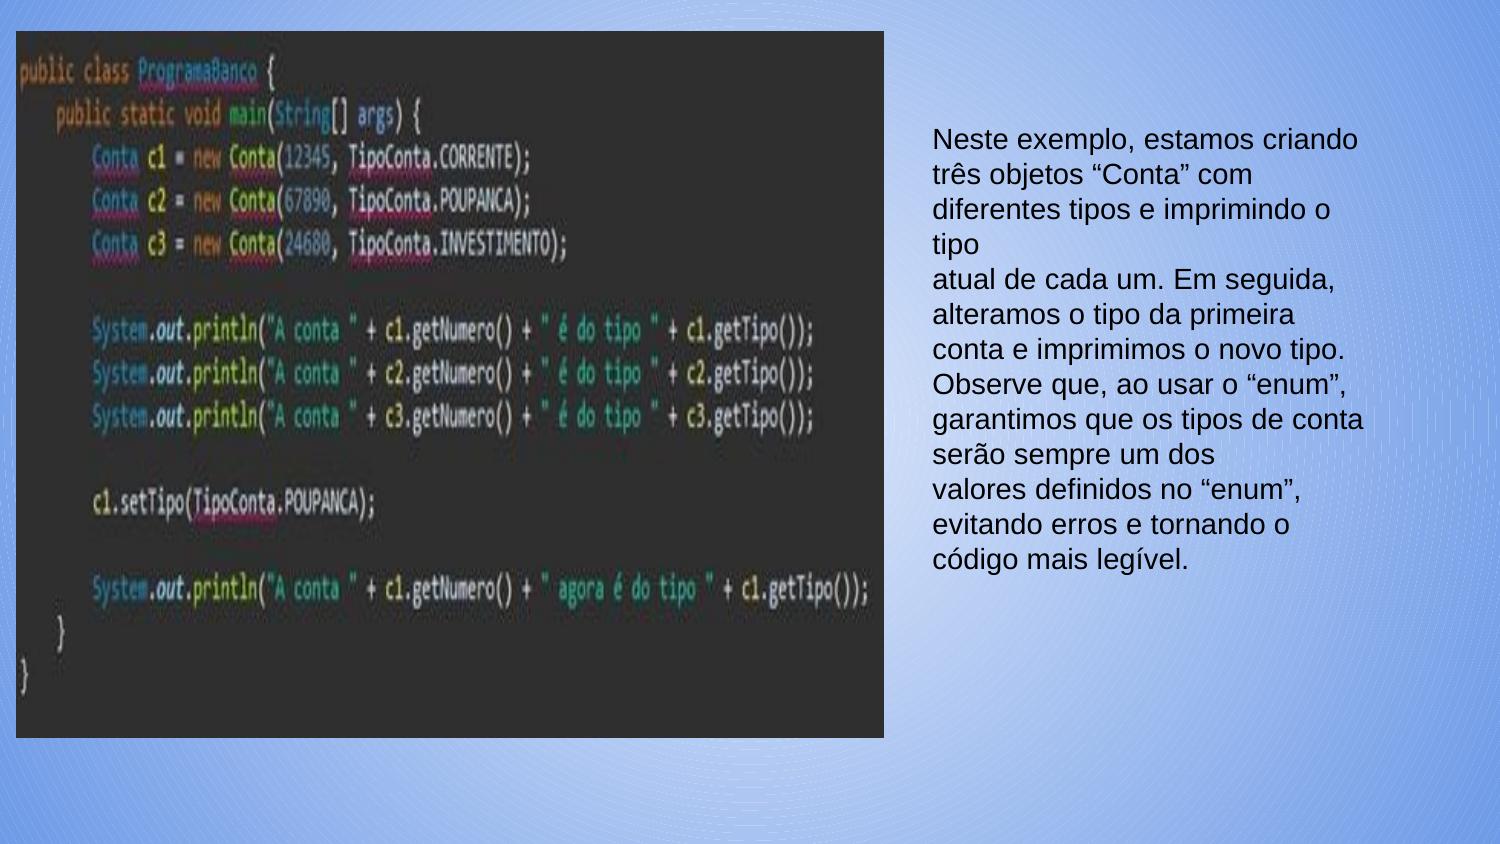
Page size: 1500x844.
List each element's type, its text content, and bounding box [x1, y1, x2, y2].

text_box Neste exemplo, estamos criando três objetos “Conta” com diferentes tipos e imprimindo o tipo atual de cada um. Em seguida, alteramos o tipo da primeira conta e imprimimos o novo tipo. Observe que, ao usar o “enum”, garantimos que os tipos de conta serão sempre um dos valores definidos no “enum”, evitando erros e tornando o código mais legível. [917, 105, 1380, 625]
picture [16, 30, 884, 738]
